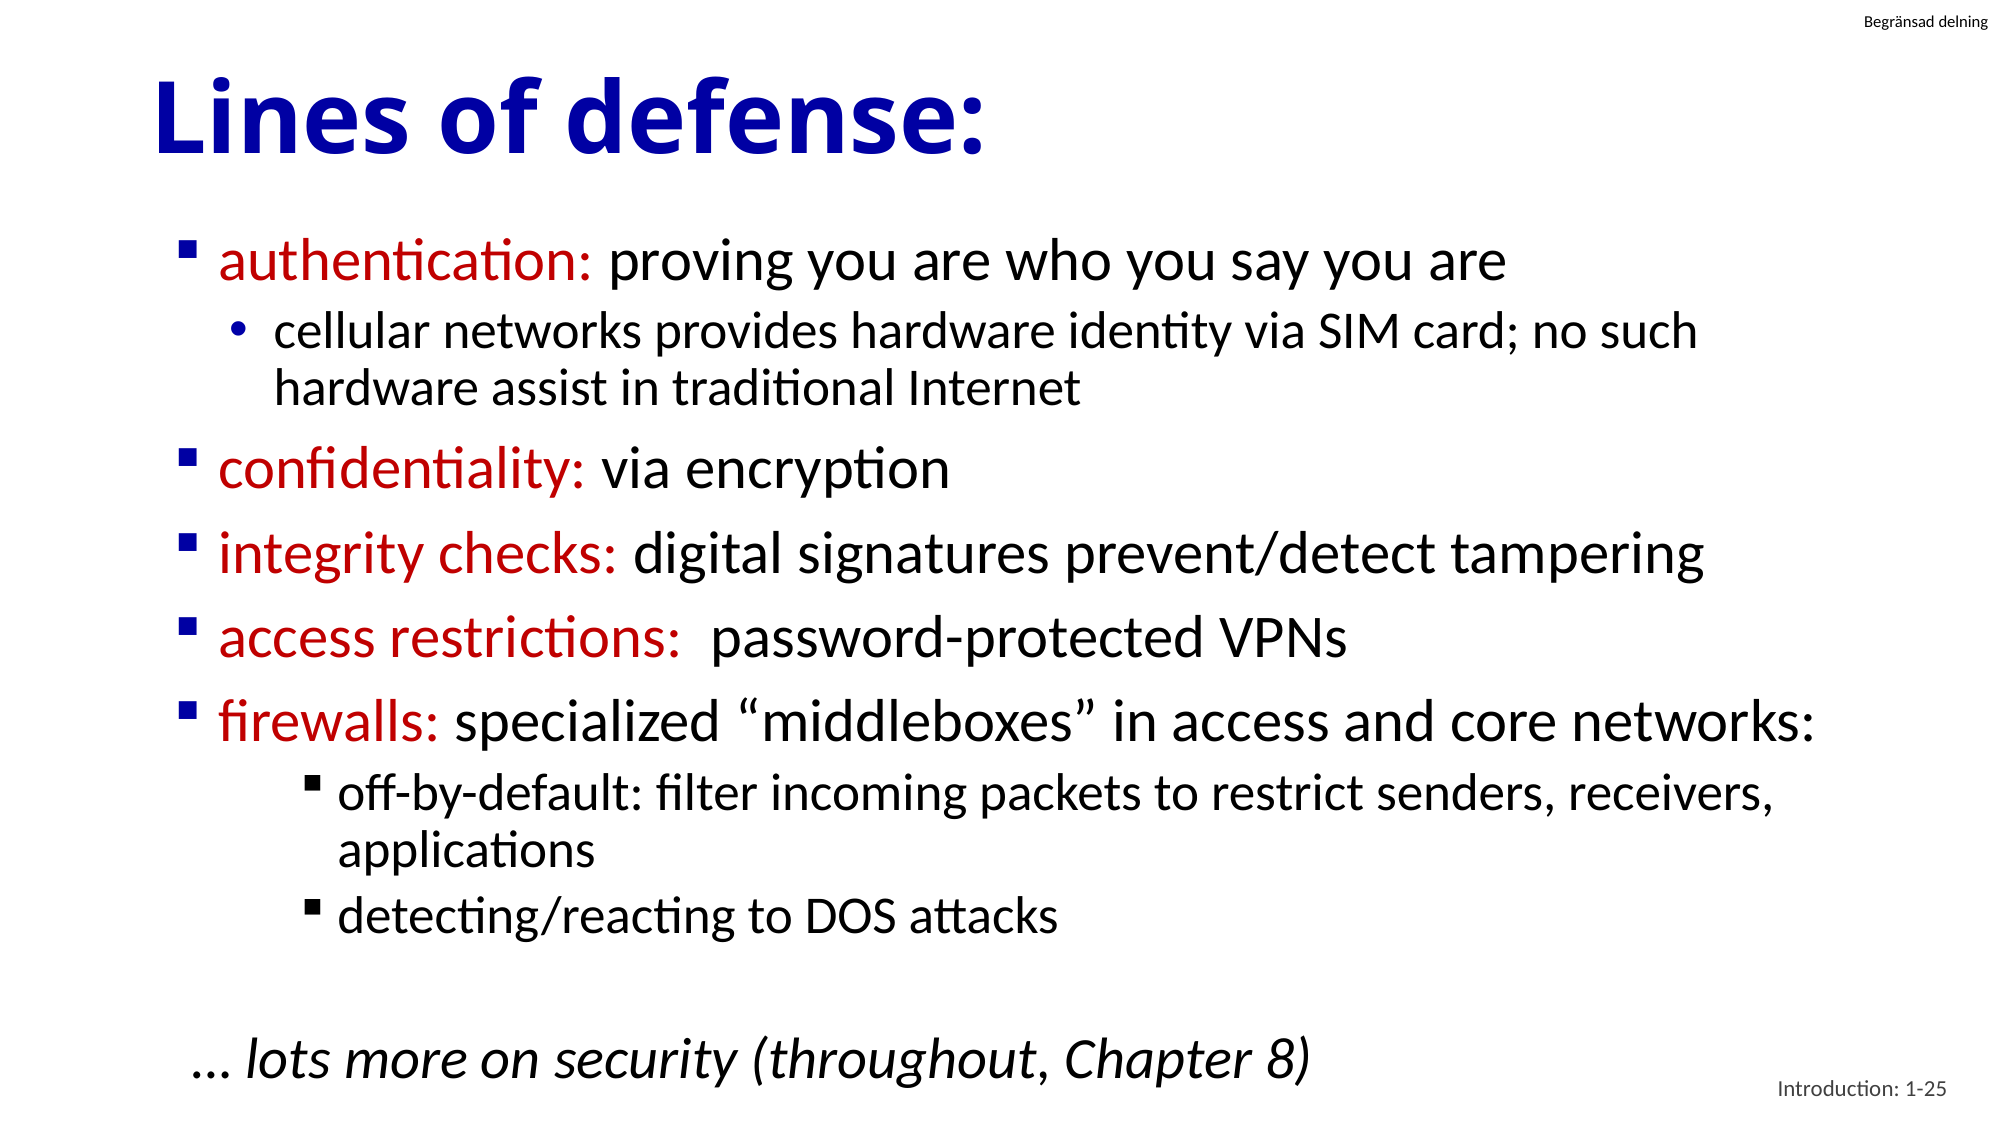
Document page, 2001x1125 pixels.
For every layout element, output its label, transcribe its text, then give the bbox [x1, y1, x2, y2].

slide_number Introduction: 1-25 [1512, 1056, 1963, 1117]
text_box authentication: proving you are who you say you are cellular networks provides hardware identity via SIM card; no such hardware assist in traditional Internet confidentiality: via encryption integrity checks: digital signatures prevent/detect tampering access restrictions: password-protected VPNs firewalls: specialized “middleboxes” in access and core networks: off-by-default: filter incoming packets to restrict senders, receivers, applications detecting/reacting to DOS attacks [137, 220, 1835, 1024]
text_box … lots more on security (throughout, Chapter 8) [177, 1012, 1859, 1125]
title Lines of defense: [135, 47, 1861, 195]
